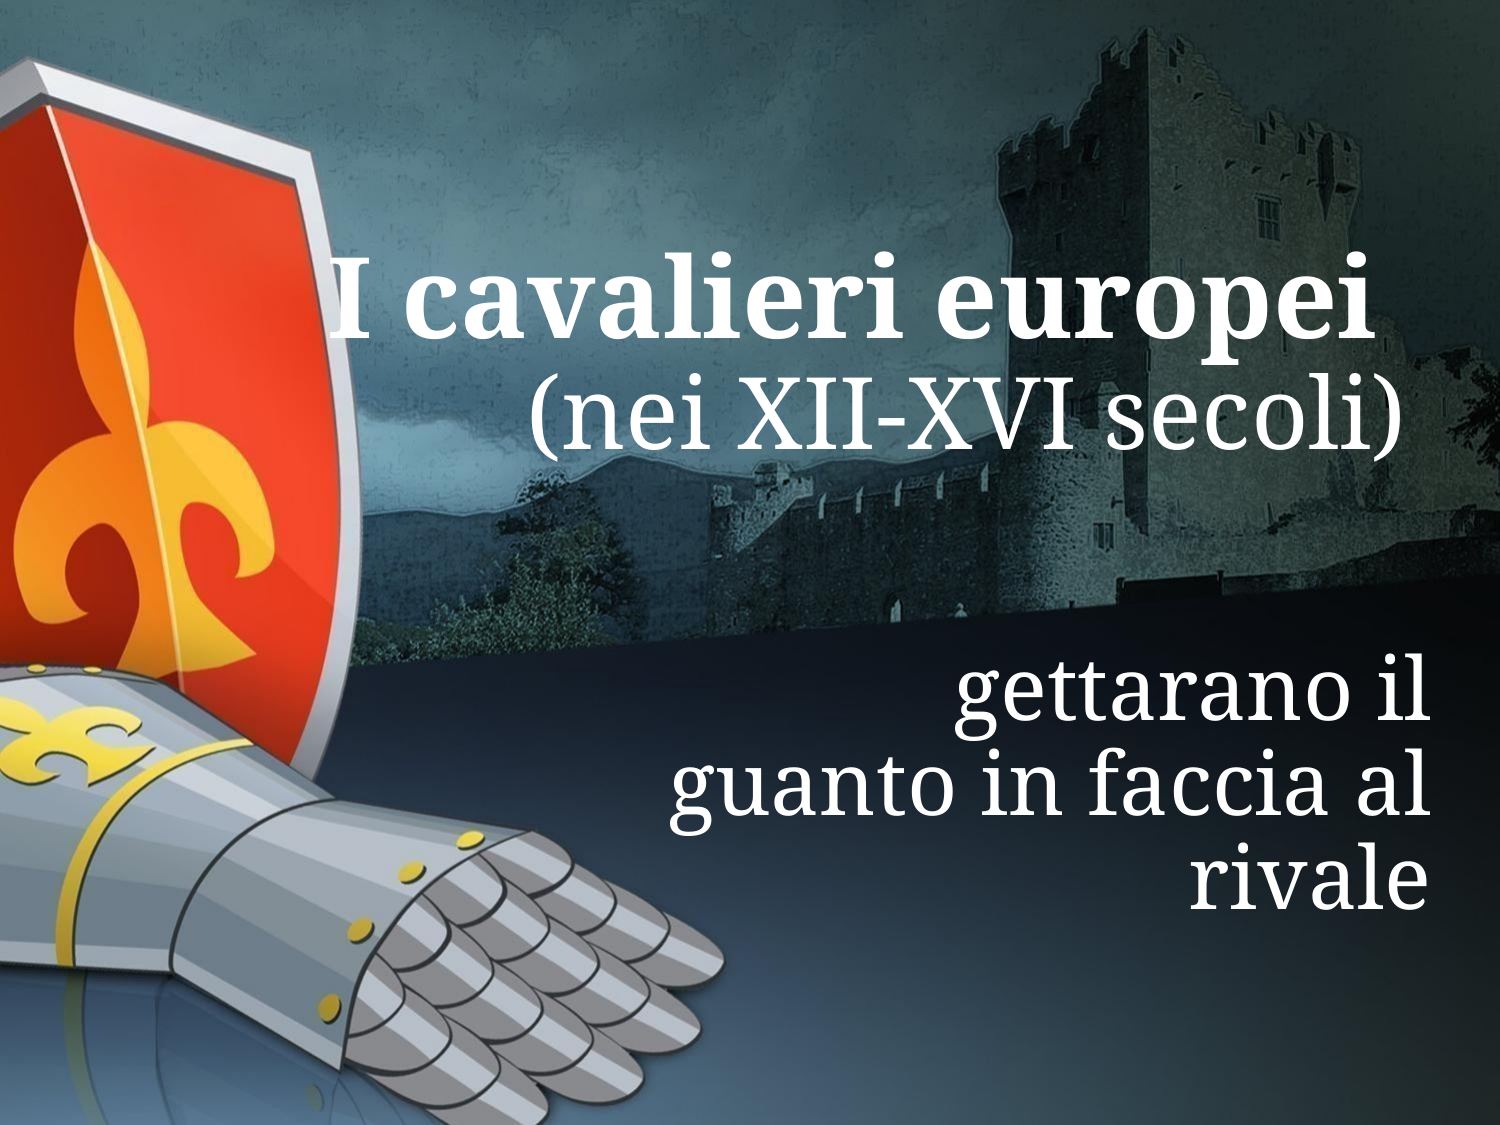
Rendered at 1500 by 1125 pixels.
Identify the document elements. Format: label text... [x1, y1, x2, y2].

title I cavalieri europei (nei XII-XVI secoli) [289, 195, 1422, 479]
list gettarano il guanto in faccia al rivale [643, 637, 1447, 1035]
picture [0, 0, 1500, 1125]
